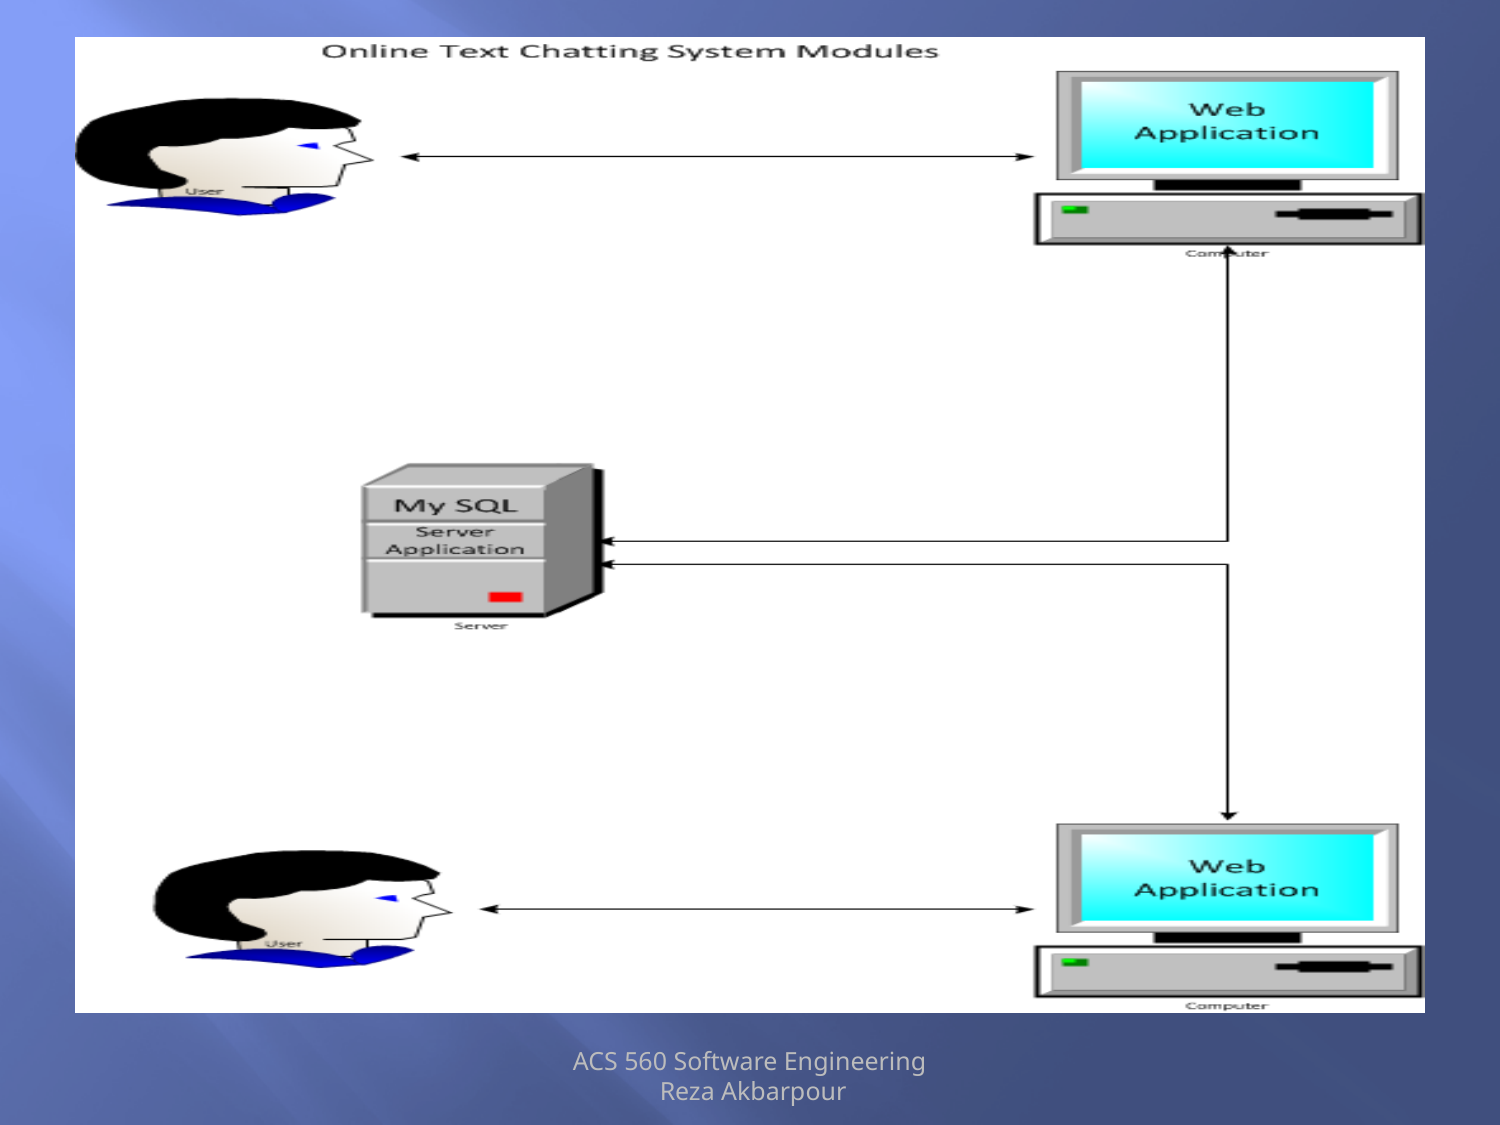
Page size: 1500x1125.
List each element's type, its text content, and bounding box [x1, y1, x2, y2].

picture [74, 37, 1426, 1013]
footer ACS 560 Software Engineering Reza Akbarpour [512, 1057, 988, 1113]
